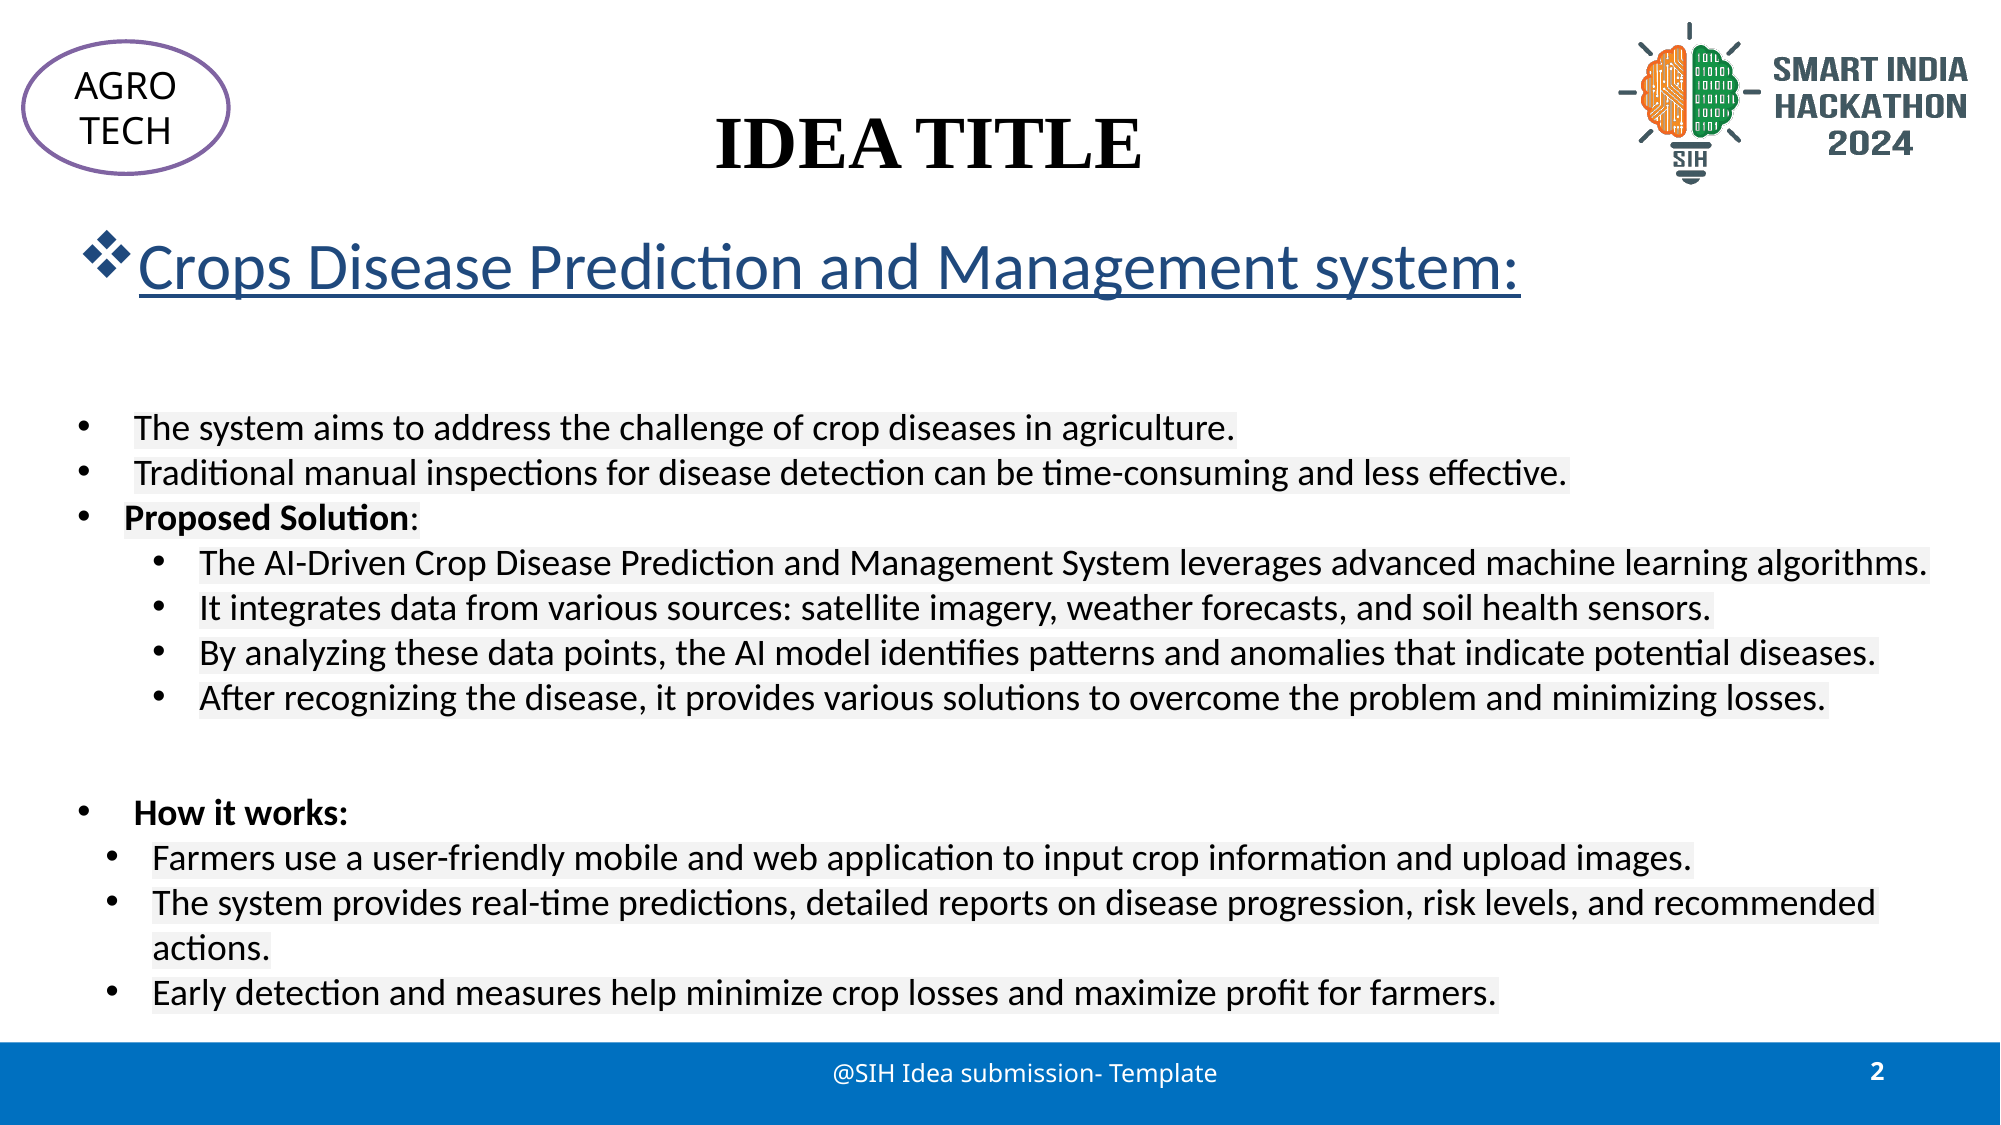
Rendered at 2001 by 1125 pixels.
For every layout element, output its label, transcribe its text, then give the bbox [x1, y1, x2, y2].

text_box Crops Disease Prediction and Management system: The system aims to address the challenge of crop diseases in agriculture. Traditional manual inspections for disease detection can be time-consuming and less effective. Proposed Solution: The AI-Driven Crop Disease Prediction and Management System leverages advanced machine learning algorithms. It integrates data from various sources: satellite imagery, weather forecasts, and soil health sensors. By analyzing these data points, the AI model identifies patterns and anomalies that indicate potential diseases. After recognizing the disease, it provides various solutions to overcome the problem and minimizing losses. How it works: Farmers use a user-friendly mobile and web application to input crop information and upload images. The system provides real-time predictions, detailed reports on disease progression, risk levels, and recommended actions. Early detection and measures help minimize crop losses and maximize profit for farmers. [62, 215, 1988, 1020]
title IDEA TITLE [29, 0, 1831, 188]
slide_number 2 [1433, 1042, 1900, 1103]
text_box AGRO TECH [21, 39, 231, 176]
picture [1607, 13, 1977, 202]
text_box [0, 1042, 2000, 1125]
footer @SIH Idea submission- Template [762, 1042, 1289, 1103]
